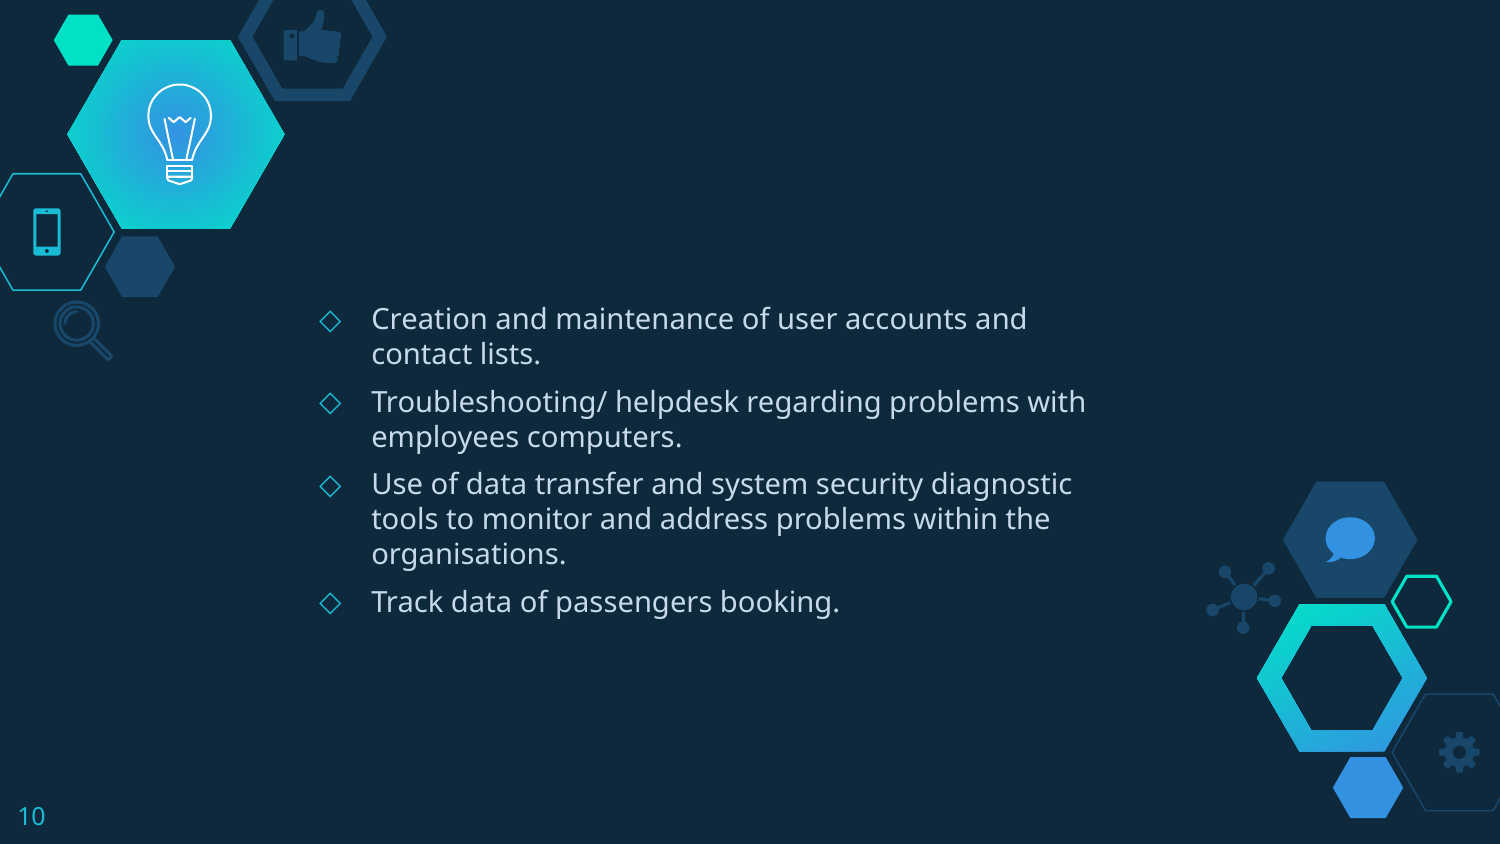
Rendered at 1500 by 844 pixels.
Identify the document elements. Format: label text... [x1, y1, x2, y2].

slide_number 10 [2, 785, 93, 844]
list Creation and maintenance of user accounts and contact lists. Troubleshooting/ helpdesk regarding problems with employees computers. Use of data transfer and system security diagnostic tools to monitor and address problems within the organisations. Track data of passengers booking. [281, 285, 1114, 692]
